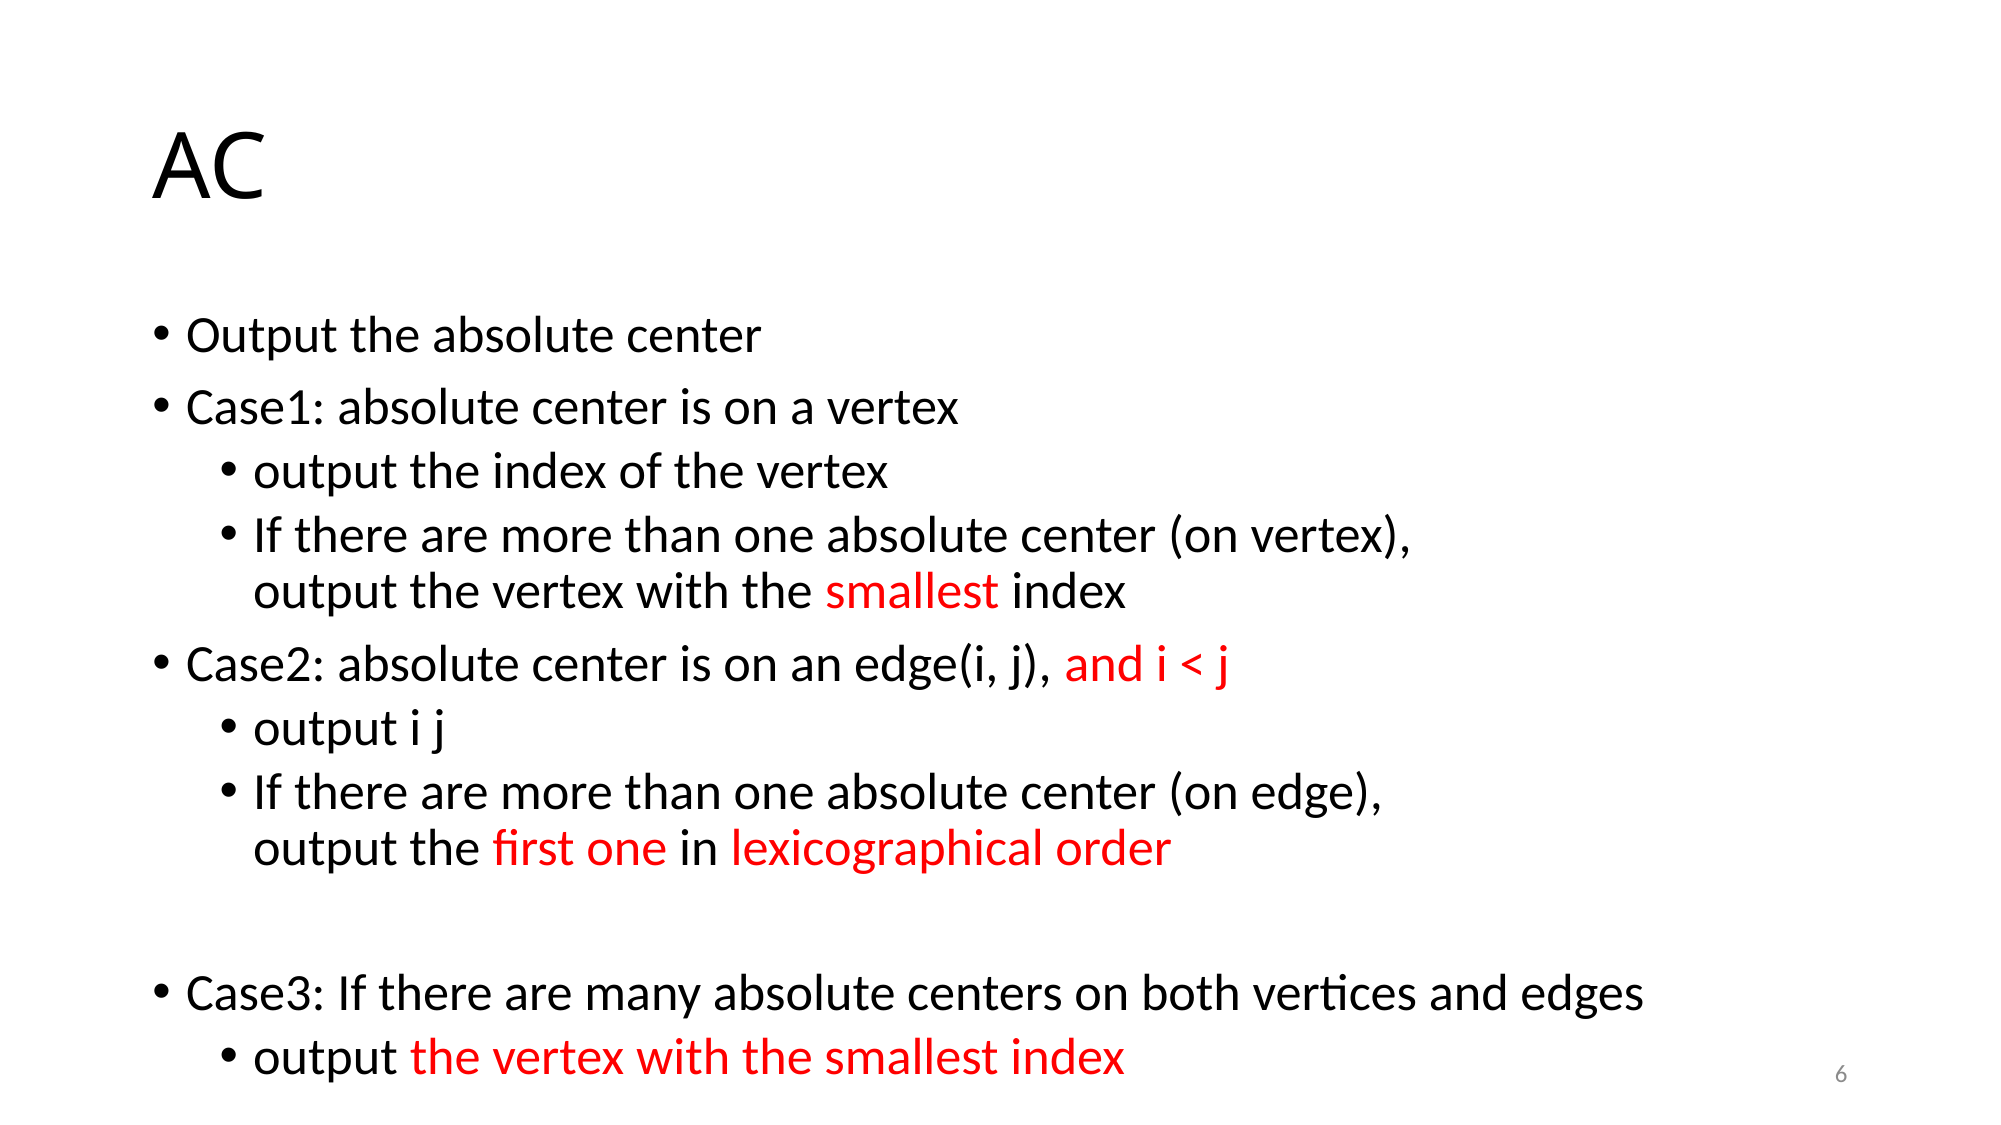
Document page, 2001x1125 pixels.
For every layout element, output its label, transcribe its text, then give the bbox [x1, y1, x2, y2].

slide_number 6 [1412, 1042, 1863, 1103]
title AC [137, 59, 1863, 278]
